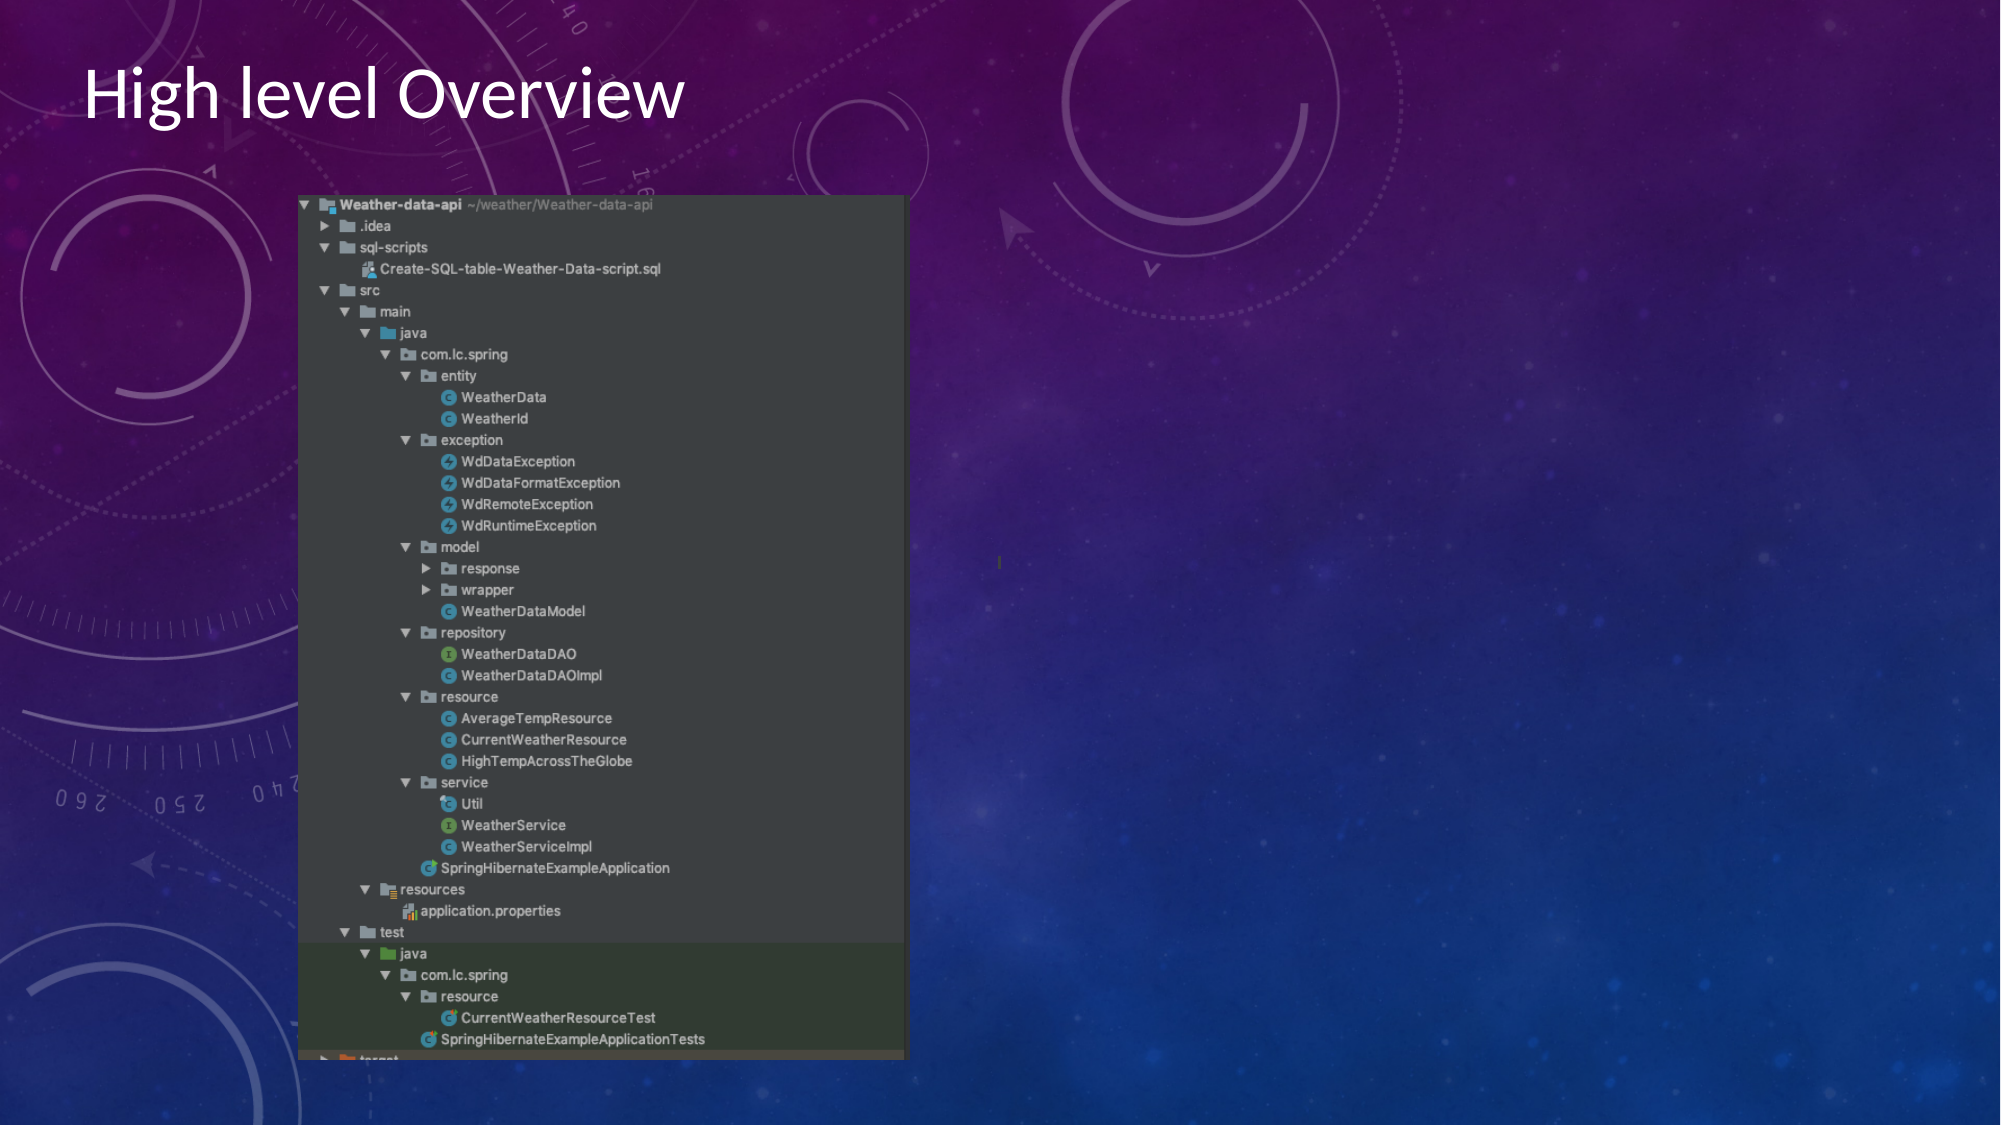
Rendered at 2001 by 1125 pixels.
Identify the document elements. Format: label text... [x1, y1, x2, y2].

text_box High level Overview [68, 36, 1752, 141]
picture [0, 0, 2001, 1125]
